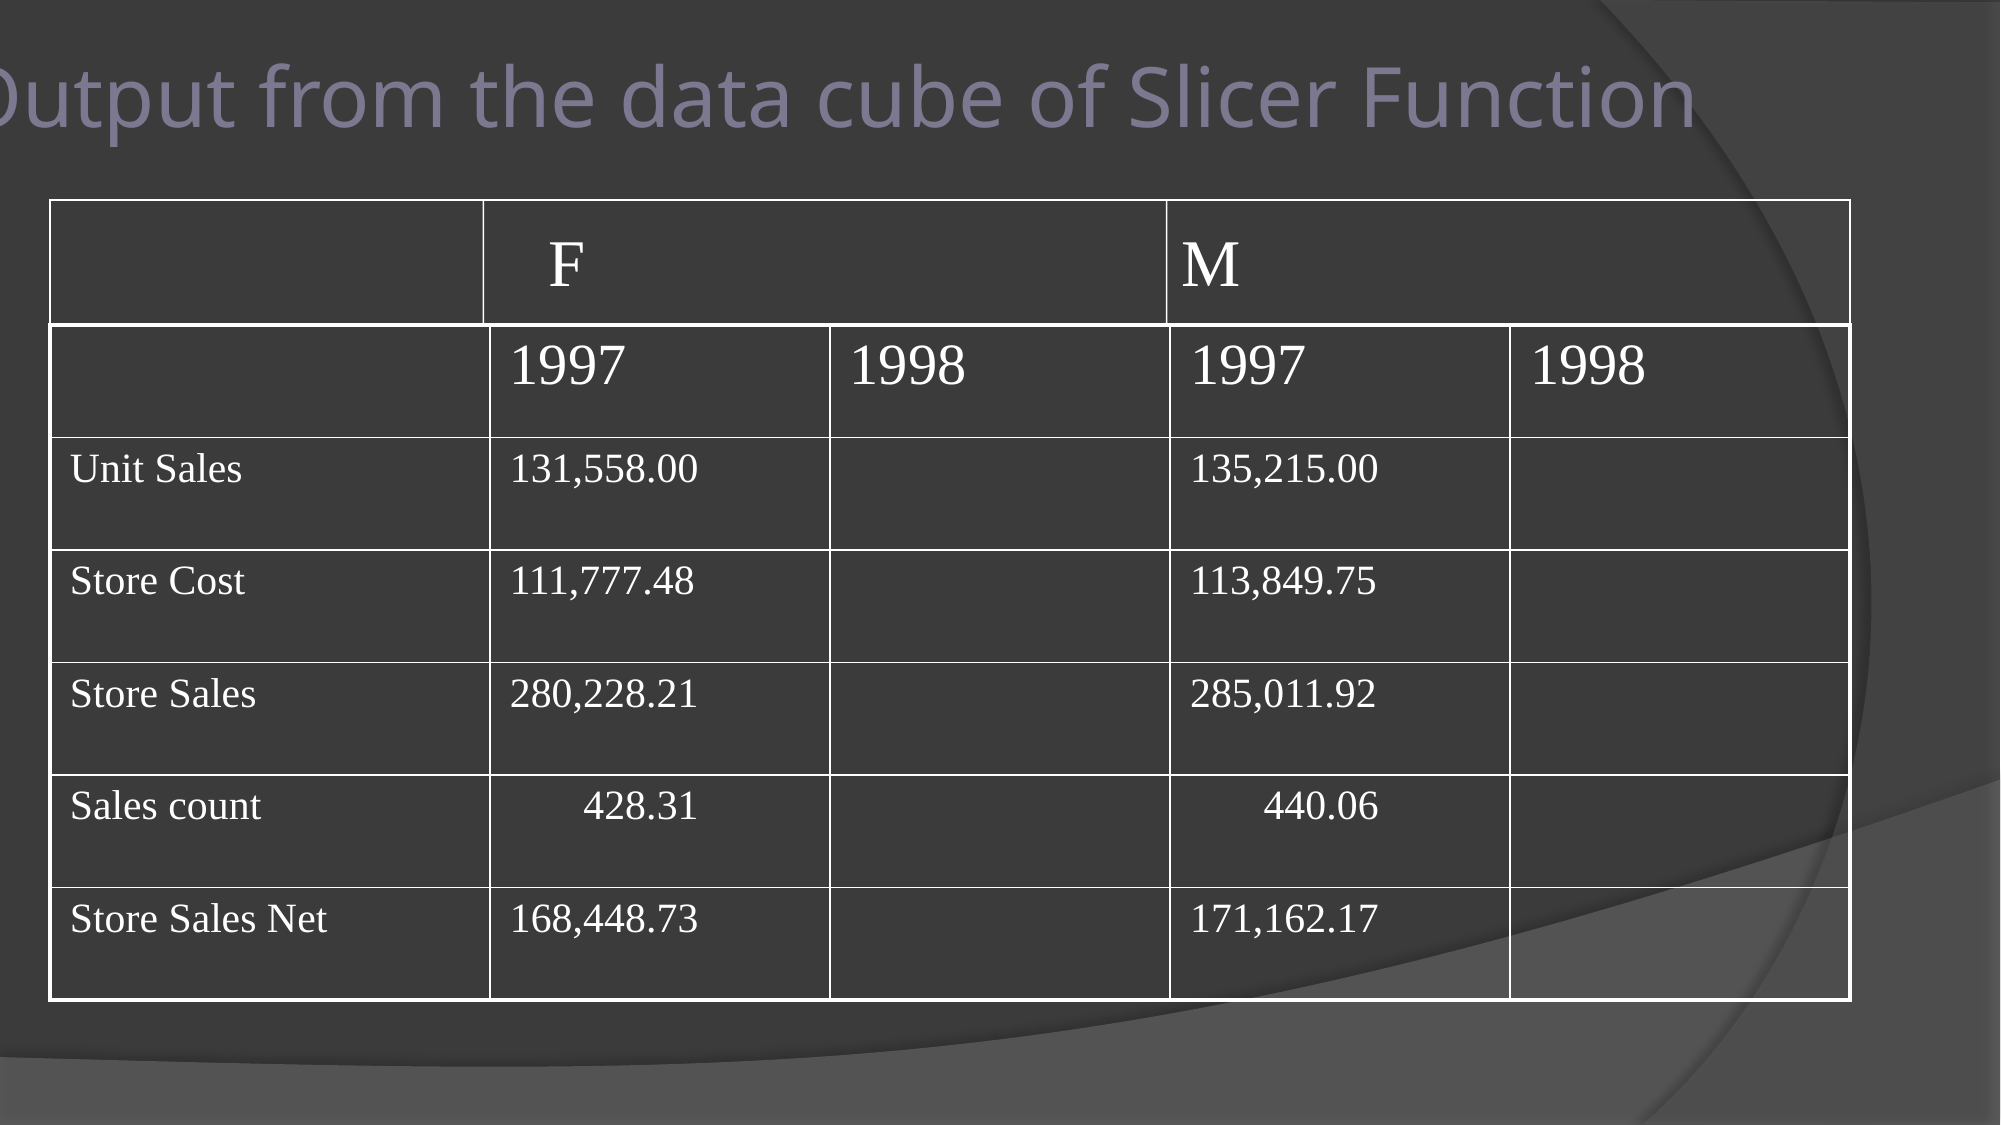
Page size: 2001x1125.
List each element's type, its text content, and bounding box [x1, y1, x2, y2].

title Output from the data cube of Slicer Function [0, 0, 2000, 188]
table_header 1997 [491, 327, 829, 437]
table_cell 111,777.48 [491, 551, 829, 662]
table_header [52, 327, 489, 437]
table_header 1998 [1511, 327, 1848, 437]
table_cell [831, 888, 1169, 998]
table_cell Store Cost [52, 551, 489, 662]
text_box M [1166, 212, 1400, 308]
table_cell Store Sales Net [52, 888, 489, 998]
table_cell [1511, 663, 1848, 774]
table_cell 285,011.92 [1171, 663, 1509, 774]
table_cell 168,448.73 [491, 888, 829, 998]
table_cell [831, 551, 1169, 662]
text_box F [533, 212, 767, 308]
text_box [49, 200, 483, 325]
table_cell [831, 663, 1169, 774]
table_cell Store Sales [52, 663, 489, 774]
table_cell [831, 776, 1169, 887]
table_cell Sales count [52, 776, 489, 887]
table_cell [831, 438, 1169, 549]
table_cell 171,162.17 [1171, 888, 1509, 998]
table_cell [1511, 888, 1848, 998]
table_header 1997 [1171, 327, 1509, 437]
text_box [484, 200, 1166, 325]
table_cell 135,215.00 [1171, 438, 1509, 549]
table_cell 428.31 [491, 776, 829, 887]
table_cell Unit Sales [52, 438, 489, 549]
table_cell 113,849.75 [1171, 551, 1509, 662]
table_cell 131,558.00 [491, 438, 829, 549]
text_box [1167, 200, 1850, 325]
table_cell [1511, 438, 1848, 549]
table_cell 280,228.21 [491, 663, 829, 774]
table_cell [1511, 551, 1848, 662]
table_header 1998 [831, 327, 1169, 437]
table_cell 440.06 [1171, 776, 1509, 887]
table_cell [1511, 776, 1848, 887]
